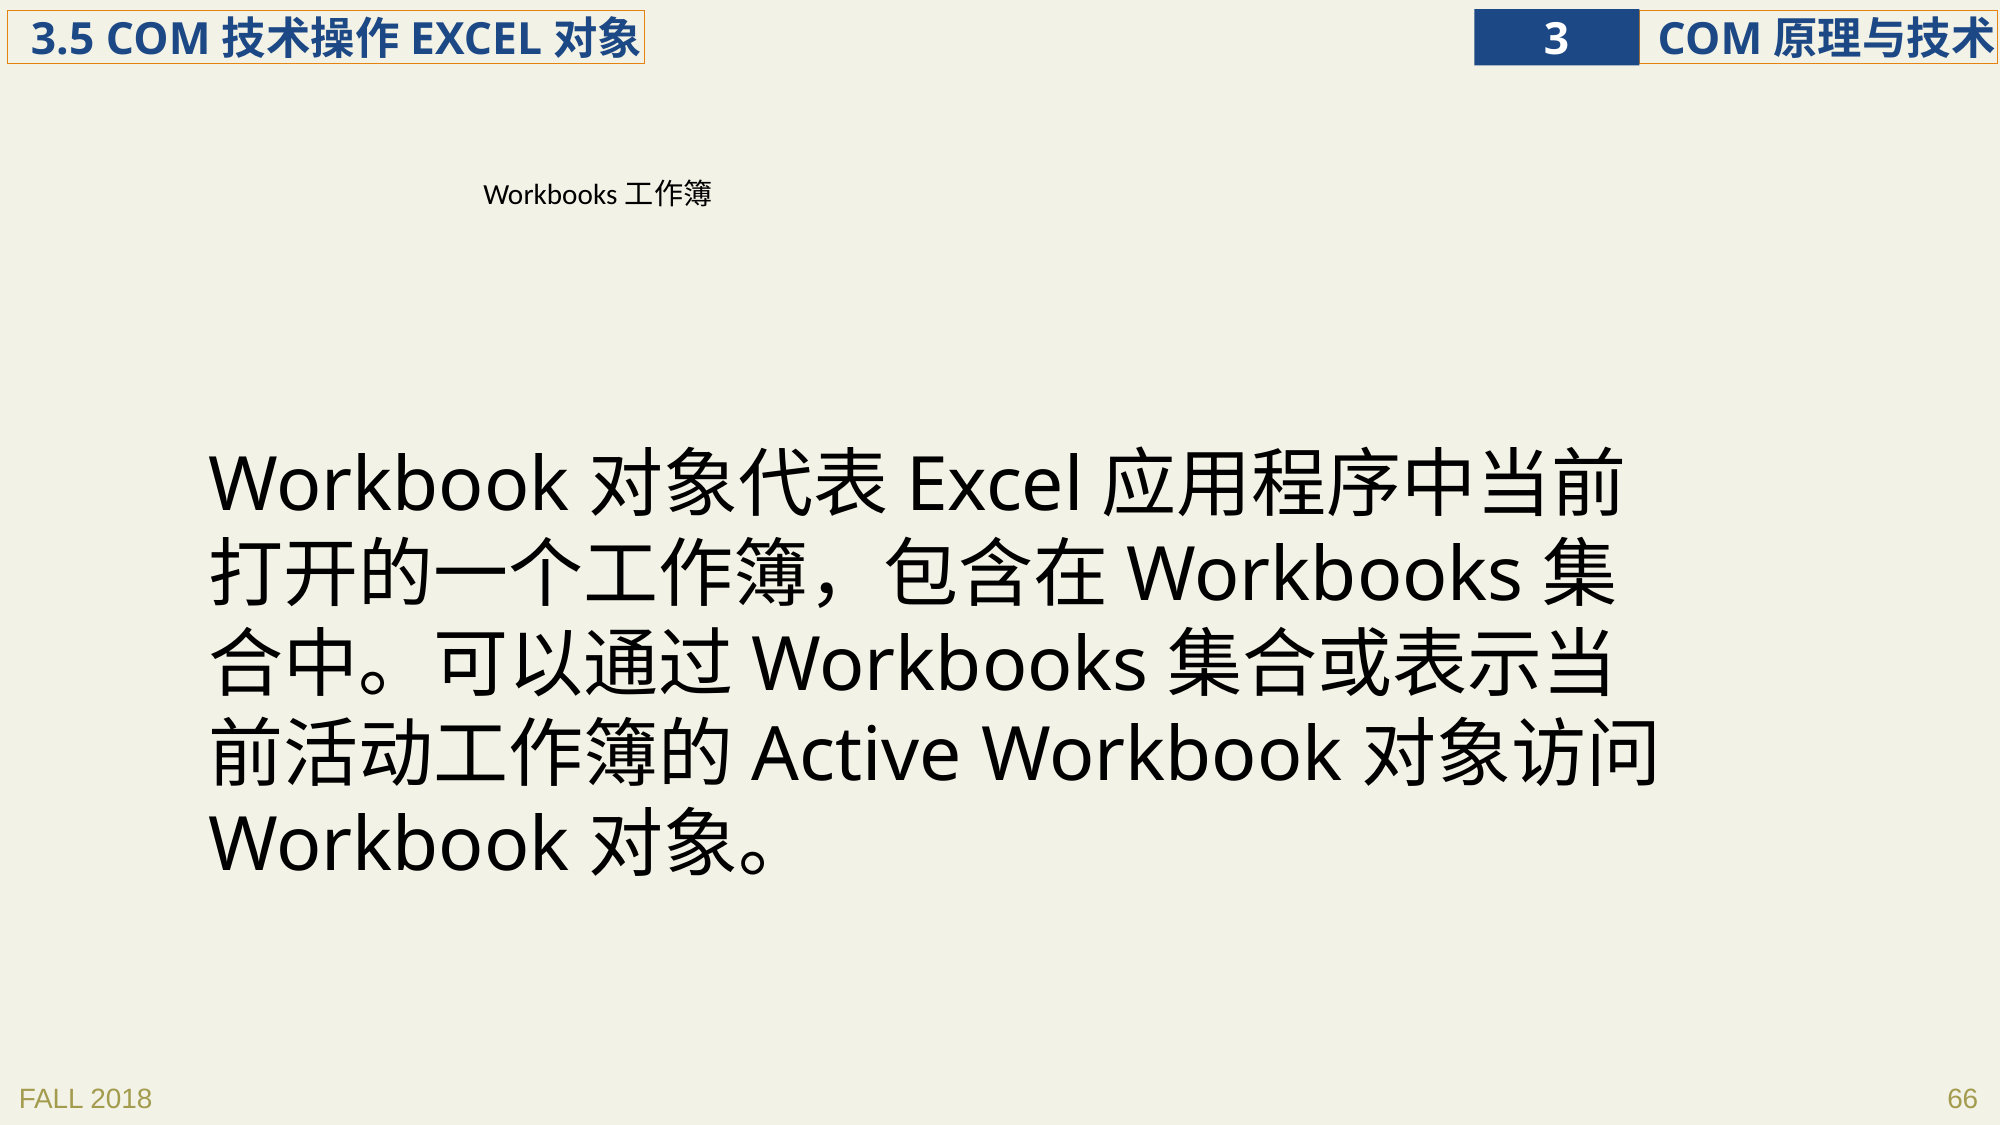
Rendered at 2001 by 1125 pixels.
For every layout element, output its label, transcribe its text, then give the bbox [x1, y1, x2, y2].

list Workbook对象代表Excel应用程序中当前打开的一个工作簿，包含在Workbooks集合中。可以通过Workbooks集合或表示当前活动工作簿的Active Workbook对象访问Workbook对象。 [196, 429, 1680, 944]
title Workbooks工作簿 [472, 136, 1440, 249]
